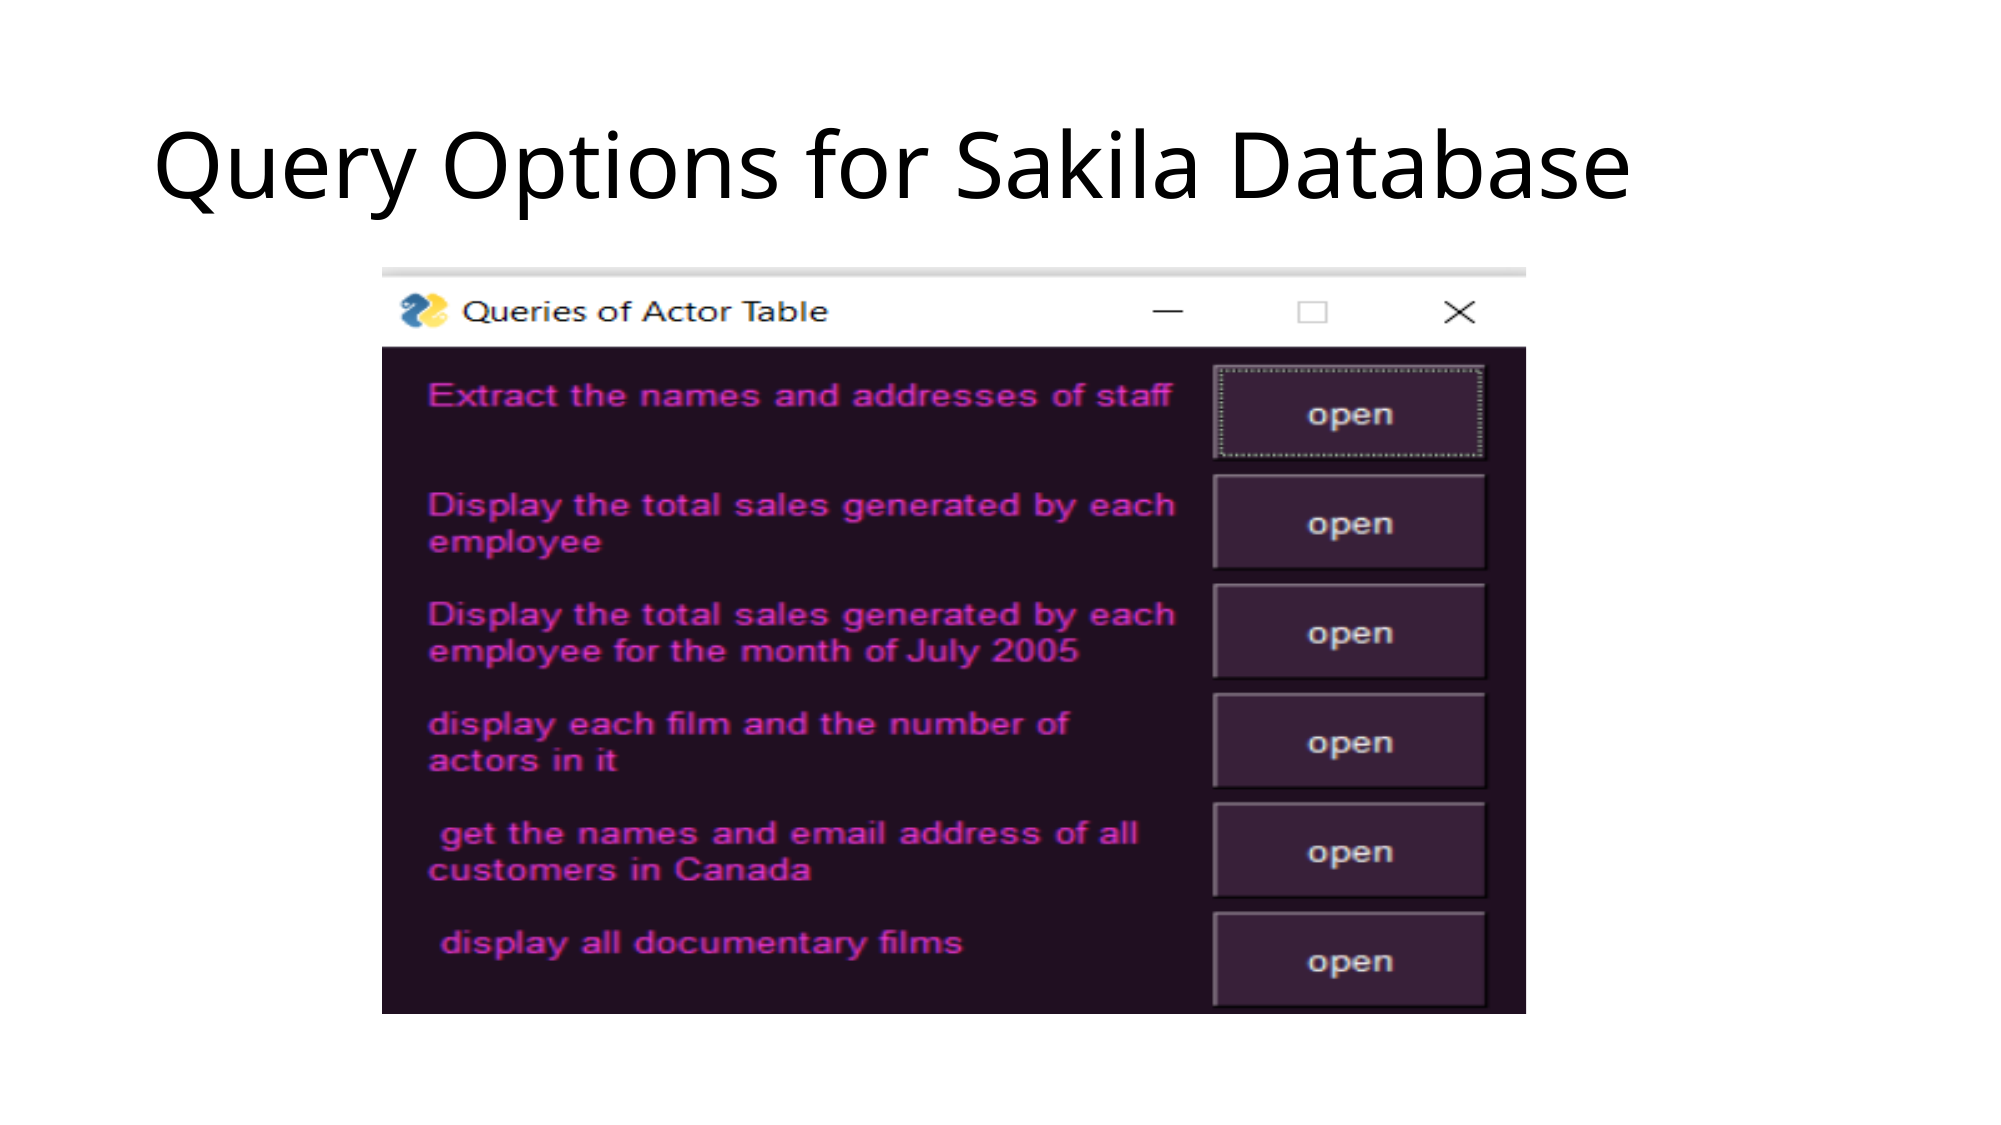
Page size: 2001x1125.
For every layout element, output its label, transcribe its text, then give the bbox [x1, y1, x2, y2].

title Query Options for Sakila Database [137, 59, 1863, 278]
picture [382, 267, 1527, 1014]
